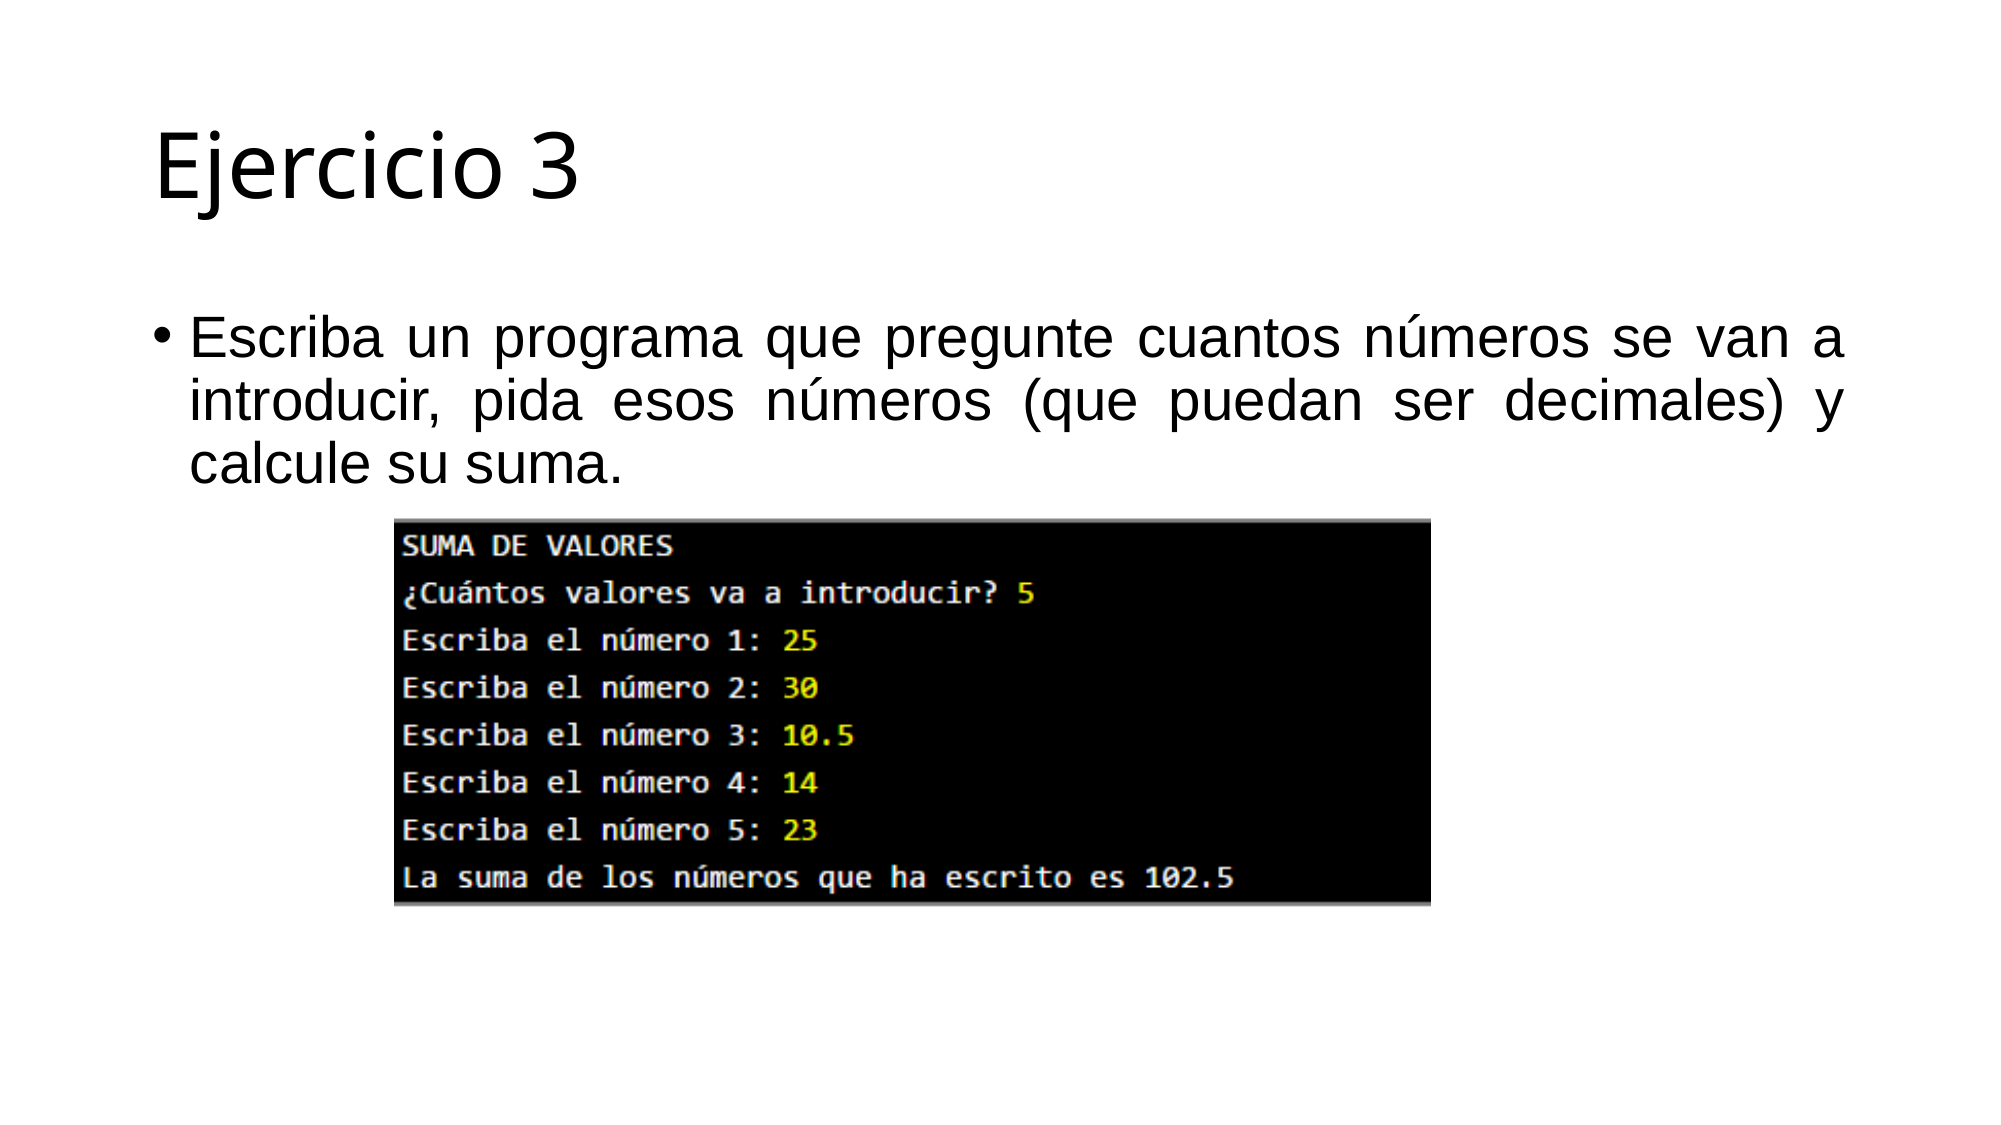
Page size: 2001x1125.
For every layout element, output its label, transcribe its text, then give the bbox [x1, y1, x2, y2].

list Escriba un programa que pregunte cuantos números se van a introducir, pida esos números (que puedan ser decimales) y calcule su suma. [137, 299, 1863, 1014]
picture [394, 515, 1431, 919]
title Ejercicio 3 [137, 59, 1863, 278]
